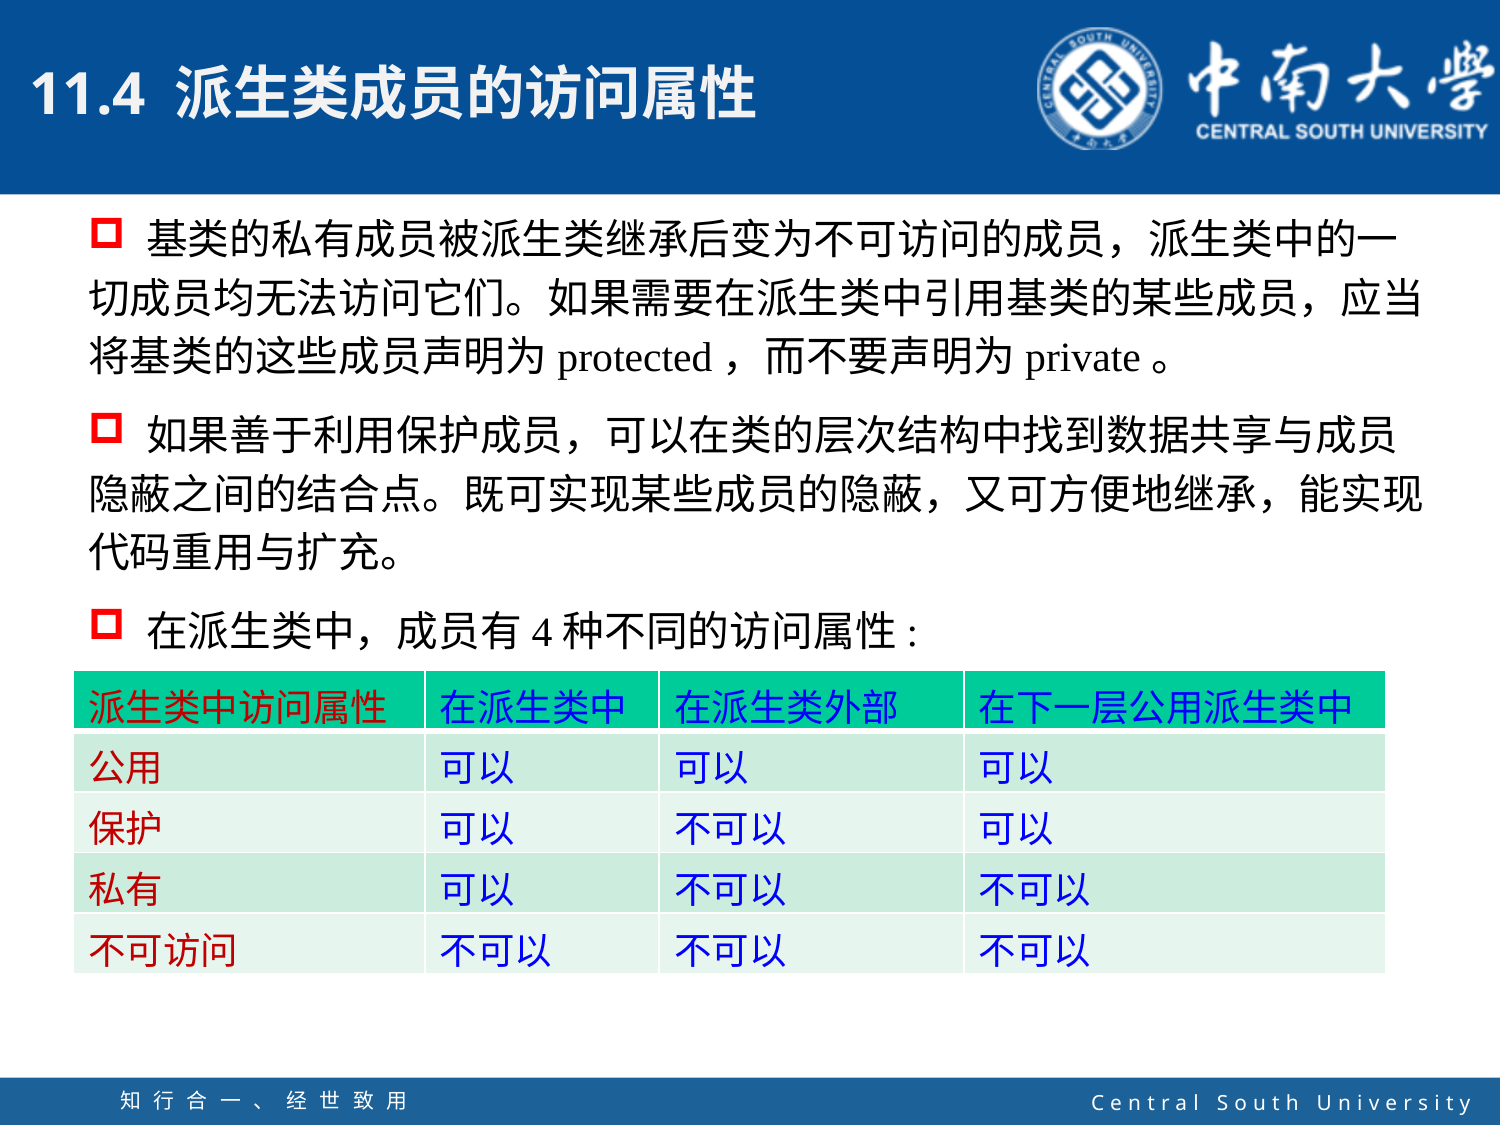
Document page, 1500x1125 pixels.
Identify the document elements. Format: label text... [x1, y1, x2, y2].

table_cell 可以 [426, 793, 658, 852]
table_cell 不可以 [660, 853, 963, 912]
text_box [0, 1077, 1500, 1125]
table_cell 不可以 [660, 914, 963, 973]
table_cell 可以 [965, 793, 1385, 852]
table_cell 不可访问 [74, 914, 424, 973]
table_cell 公用 [74, 734, 424, 791]
table_cell 不可以 [965, 853, 1385, 912]
table_header 派生类中访问属性 [74, 671, 424, 728]
text_box Central South University [1076, 1082, 1486, 1123]
table_cell 可以 [426, 853, 658, 912]
table_cell 保护 [74, 793, 424, 852]
table_header 在派生类外部 [660, 671, 963, 728]
table_cell 可以 [965, 734, 1385, 791]
table_cell 不可以 [426, 914, 658, 973]
table_cell 可以 [660, 734, 963, 791]
text_box 知行合一、经世致用 [105, 1080, 423, 1120]
picture [1030, 25, 1500, 155]
table_cell 不可以 [660, 793, 963, 852]
table_cell 私有 [74, 853, 424, 912]
table_header 在下一层公用派生类中 [965, 671, 1385, 728]
table_cell 可以 [426, 734, 658, 791]
table_cell 不可以 [965, 914, 1385, 973]
table_header 在派生类中 [426, 671, 658, 728]
text_box 基类的私有成员被派生类继承后变为不可访问的成员，派生类中的一切成员均无法访问它们。如果需要在派生类中引用基类的某些成员，应当将基类的这些成员声明为protected，而不要声明为private。 如果善于利用保护成员，可以在类的层次结构中找到数据共享与成员隐蔽之间的结合点。既可实现某些成员的隐蔽，又可方便地继承，能实现代码重用与扩充。 在派生类中，成员有4种不同的访问属性: [73, 197, 1449, 1000]
